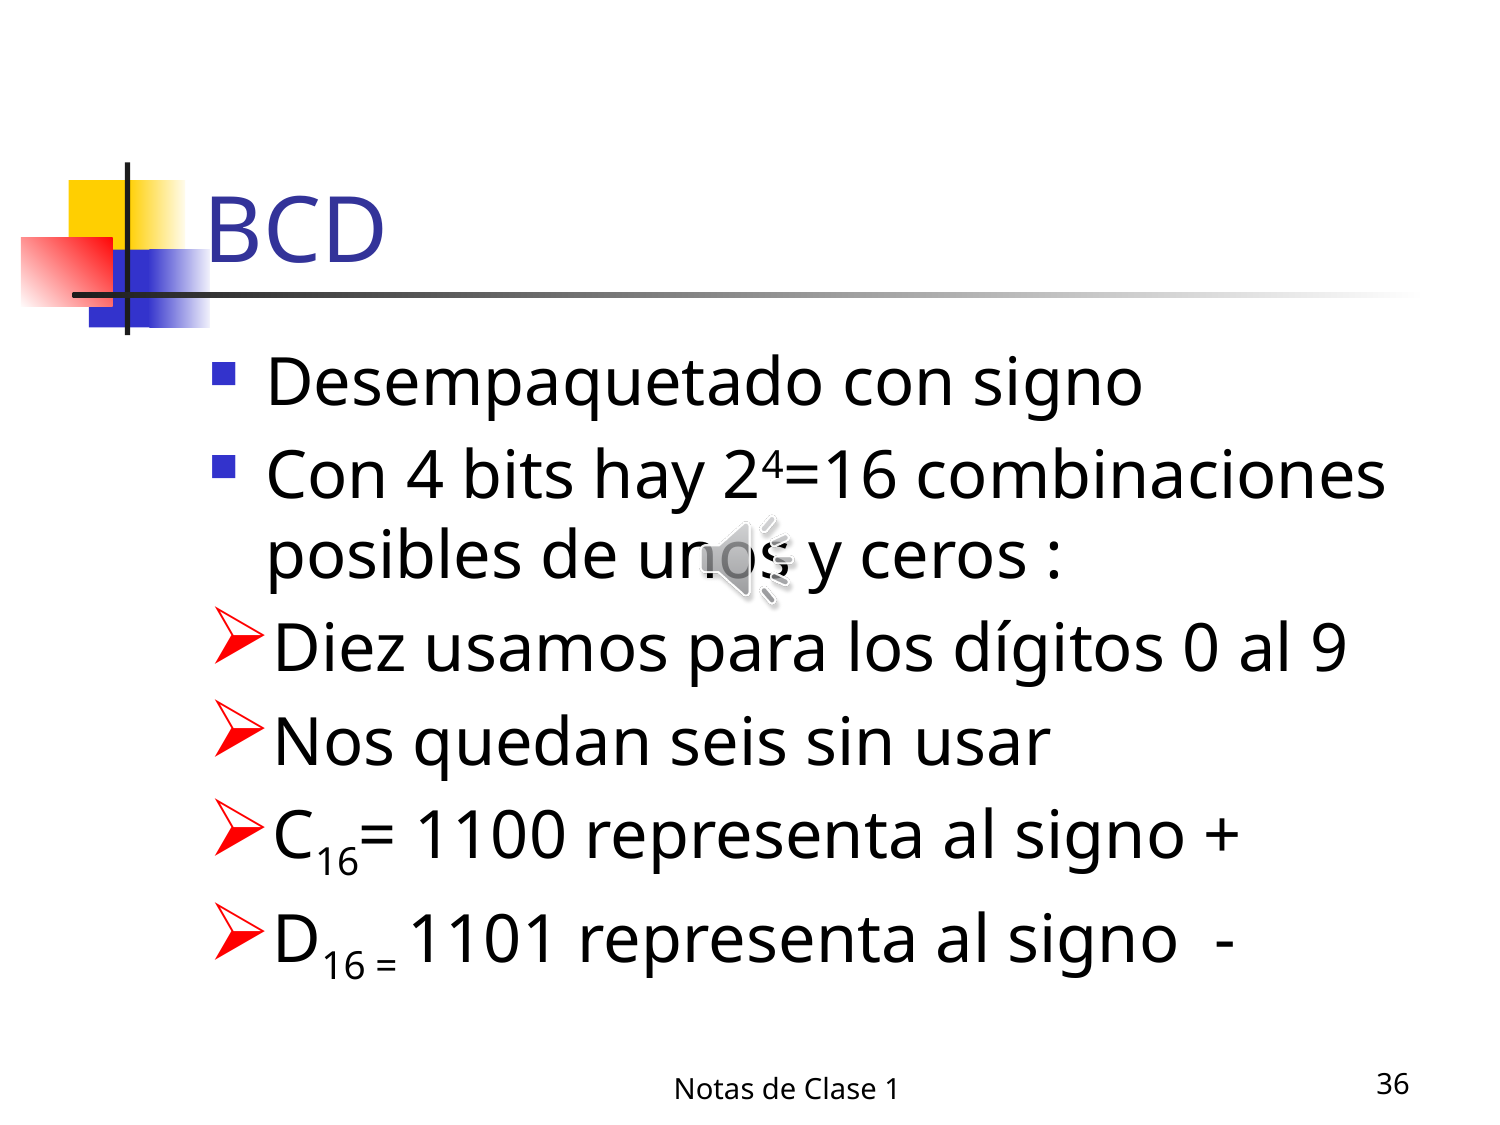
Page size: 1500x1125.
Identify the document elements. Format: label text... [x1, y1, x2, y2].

footer Notas de Clase 1 [549, 1037, 1026, 1113]
picture [699, 512, 801, 613]
list Desempaquetado con signo Con 4 bits hay 24=16 combinaciones posibles de unos y ceros : Diez usamos para los dígitos 0 al 9 Nos quedan seis sin usar C16= 1100 representa al signo + D16 = 1101 representa al signo - [193, 331, 1469, 1006]
slide_number 36 [1112, 1037, 1426, 1113]
title BCD [188, 101, 1468, 289]
